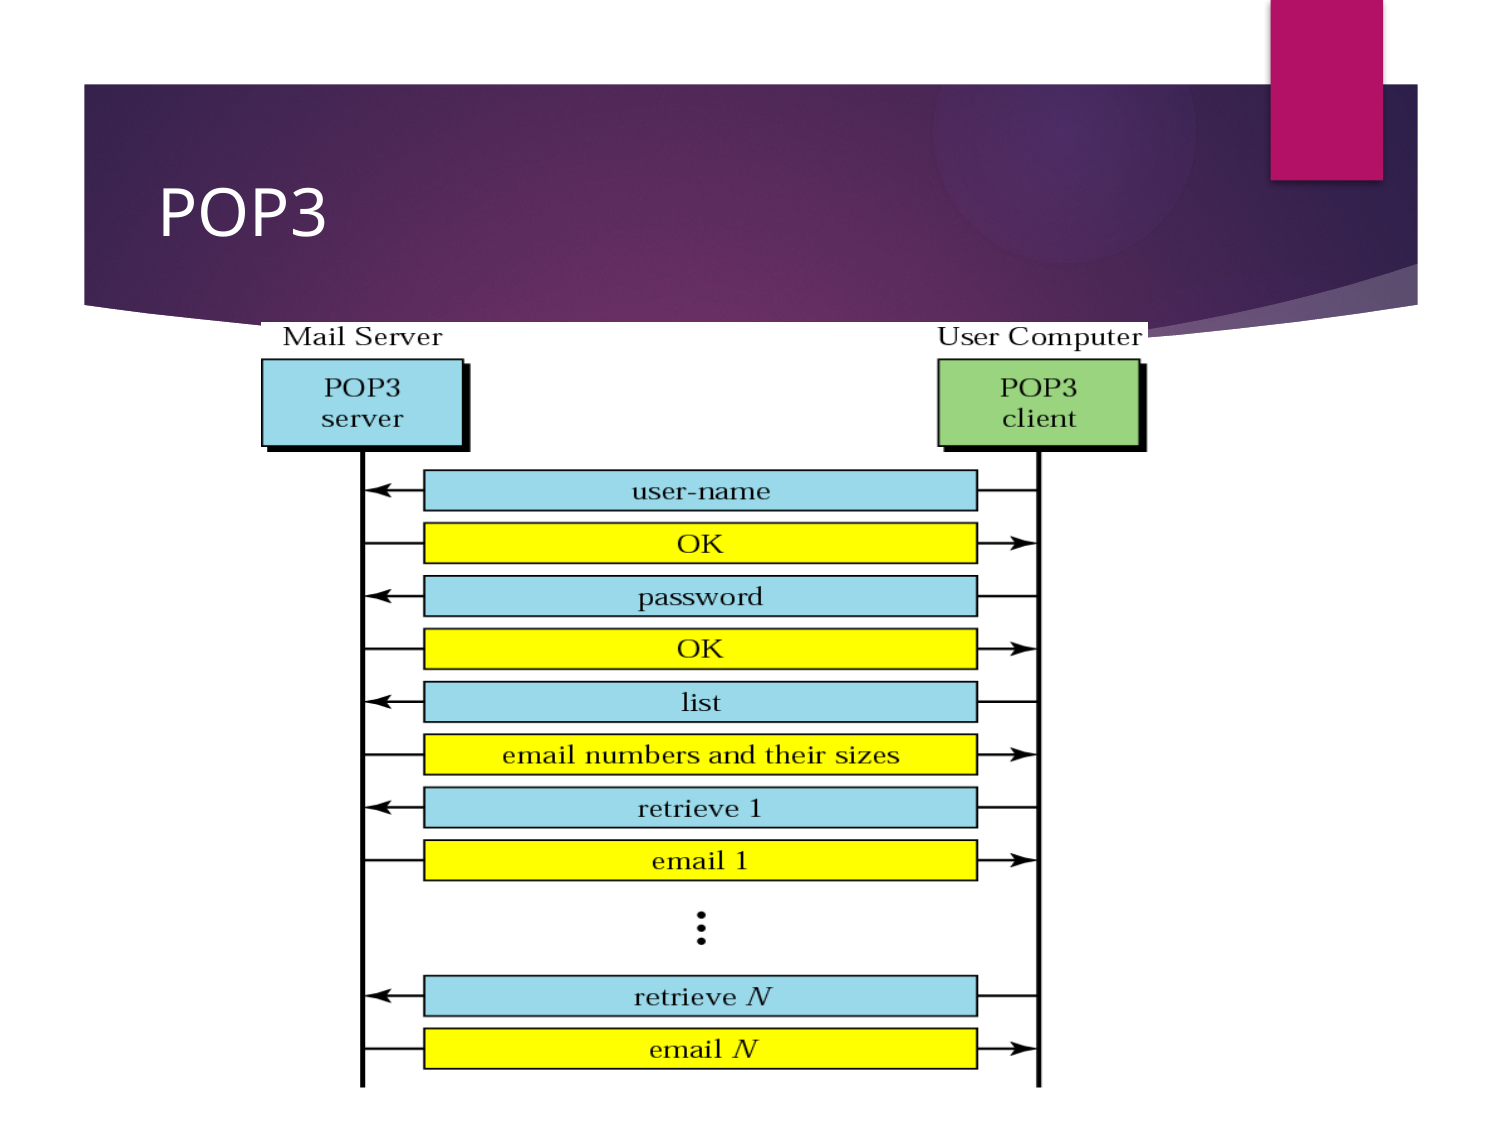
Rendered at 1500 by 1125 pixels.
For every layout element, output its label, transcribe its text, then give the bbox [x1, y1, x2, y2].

title POP3 [142, 152, 1184, 269]
picture [261, 322, 1149, 1088]
